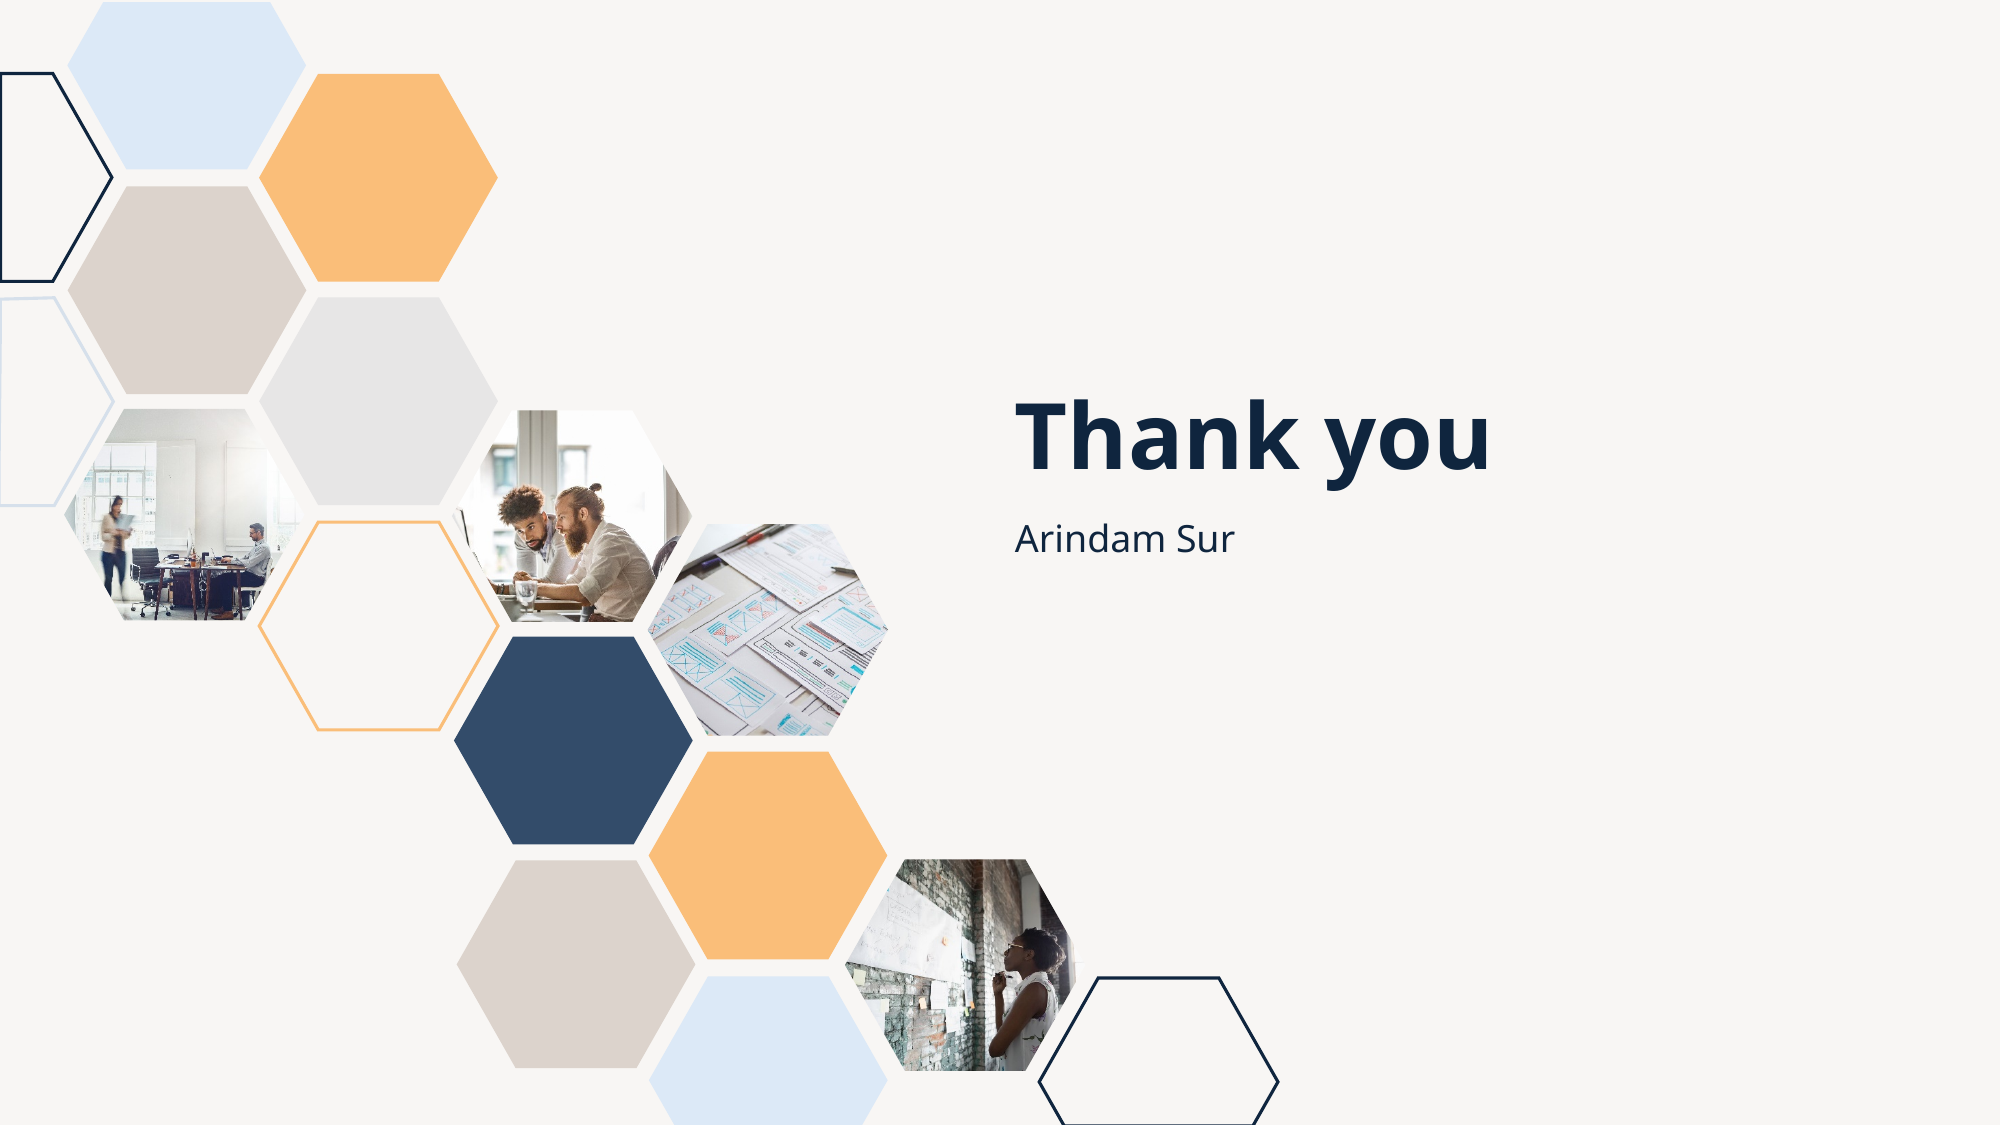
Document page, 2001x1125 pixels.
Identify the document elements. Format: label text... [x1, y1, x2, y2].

list Arindam Sur [999, 507, 1498, 816]
picture [844, 859, 1086, 1071]
title Thank you [999, 279, 1830, 497]
picture [64, 408, 305, 621]
picture [451, 410, 889, 736]
